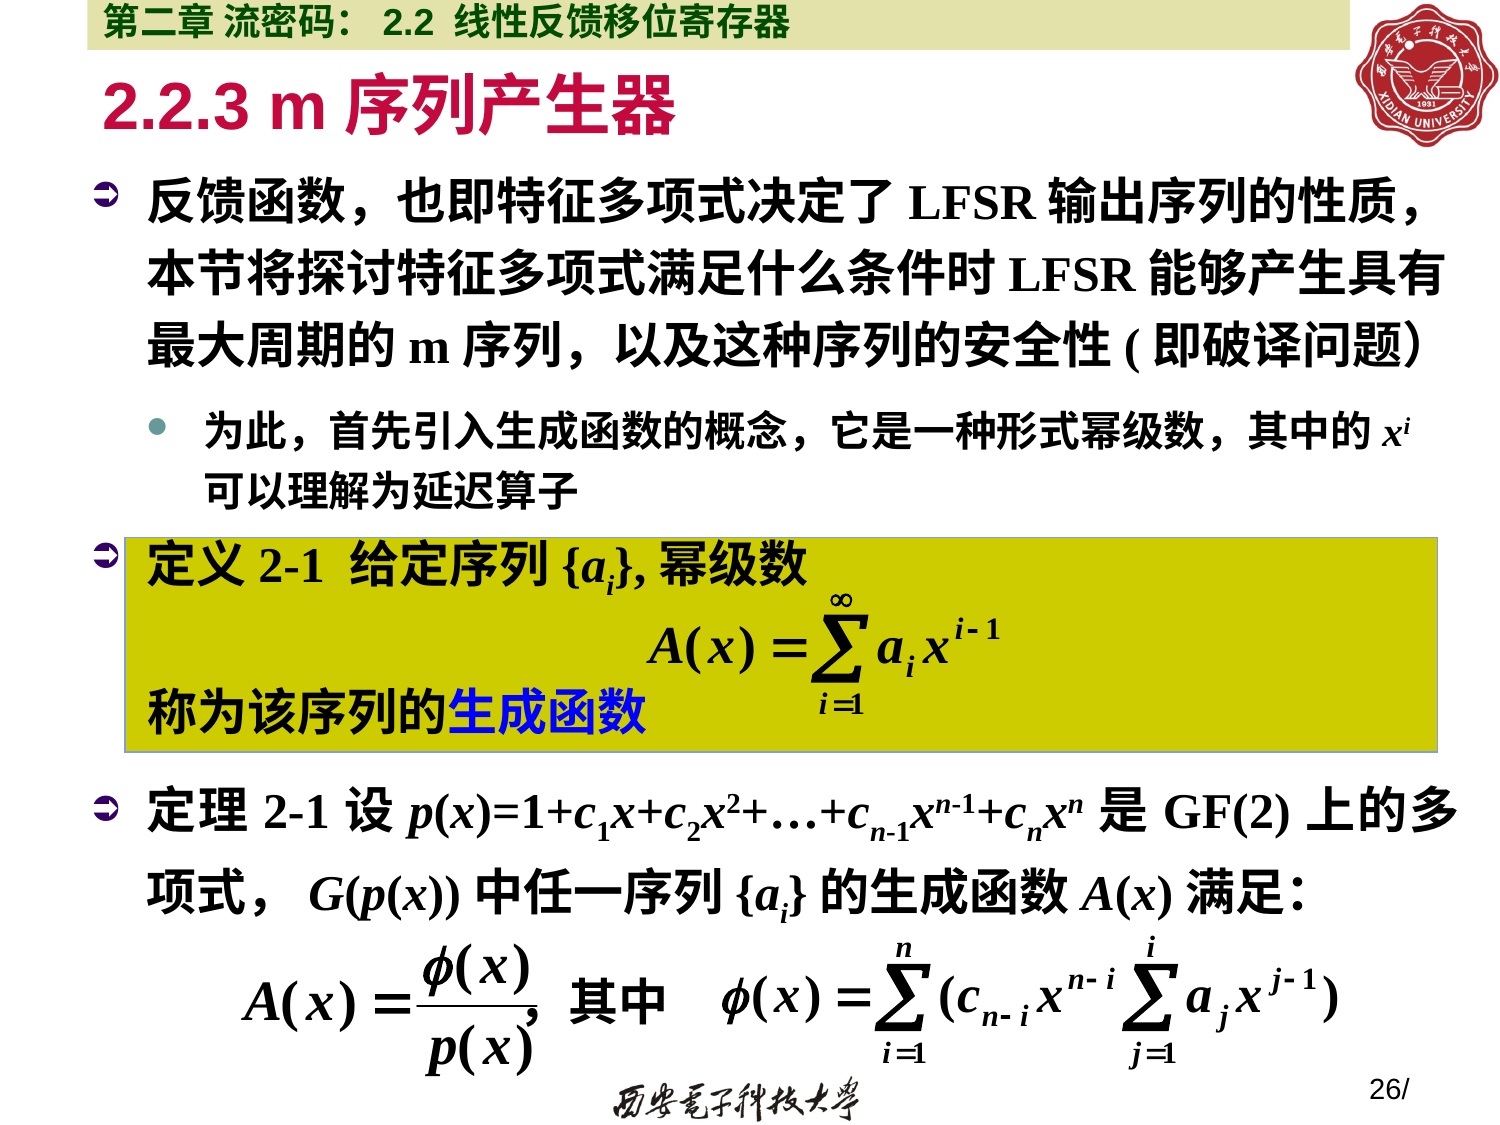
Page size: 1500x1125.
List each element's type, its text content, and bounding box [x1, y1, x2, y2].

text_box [714, 924, 1351, 1080]
text_box 第二章 流密码：2.2 线性反馈移位寄存器 [87, 0, 1350, 50]
list 反馈函数，也即特征多项式决定了LFSR输出序列的性质，本节将探讨特征多项式满足什么条件时LFSR能够产生具有最大周期的m序列，以及这种序列的安全性(即破译问题） 为此，首先引入生成函数的概念，它是一种形式幂级数，其中的xi可以理解为延迟算子 定义2-1 给定序列{ai},幂级数 称为该序列的生成函数 定理2-1设p(x)=1+c1x+c2x2+…+cn-1xn-1+cnxn是GF(2)上的多项式，G(p(x))中任一序列{ai}的生成函数A(x)满足： ，其中 [74, 149, 1476, 1051]
picture [1350, 0, 1500, 150]
picture [612, 1076, 863, 1125]
title 2.2.3 m序列产生器 [87, 62, 1351, 149]
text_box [230, 925, 551, 1088]
slide_number 26/ [1212, 1062, 1426, 1113]
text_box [637, 574, 1015, 727]
